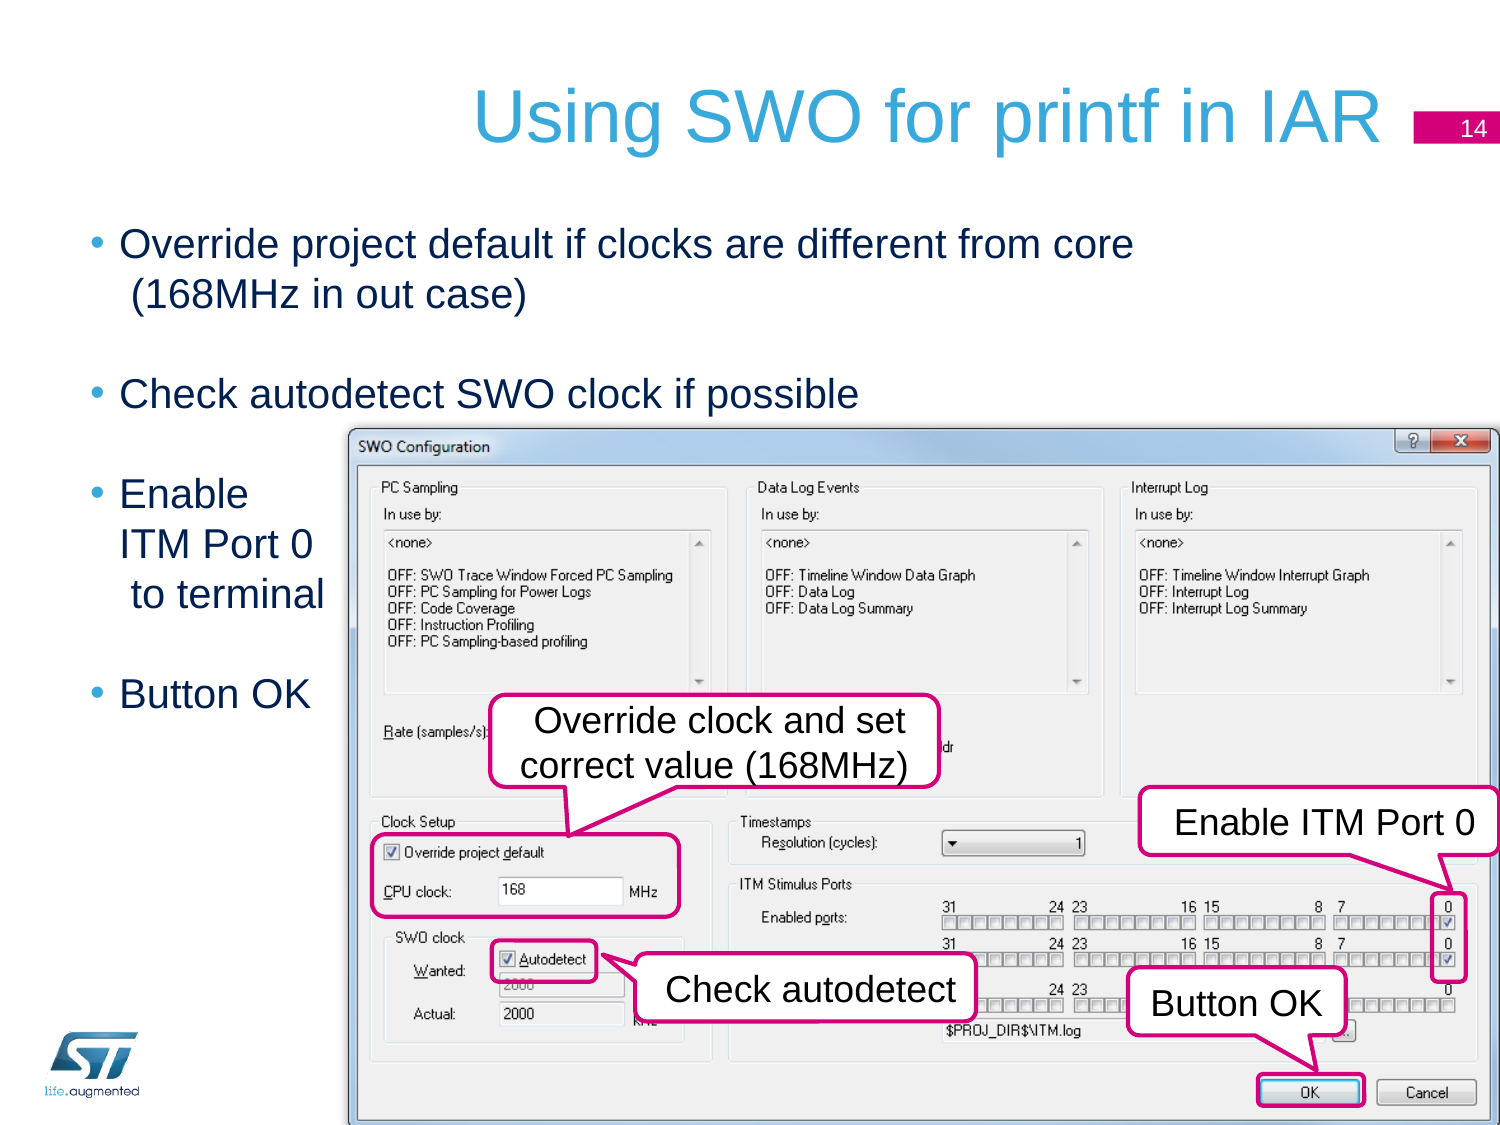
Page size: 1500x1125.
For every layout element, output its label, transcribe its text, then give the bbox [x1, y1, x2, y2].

picture [348, 427, 1500, 1125]
title Using SWO for printf in IAR [75, 19, 1400, 207]
picture [37, 1022, 147, 1104]
slide_number 14 [1413, 111, 1500, 144]
list Override project default if clocks are different from core (168MHz in out case) Check autodetect SWO clock if possible Enable ITM Port 0 to terminal Button OK [75, 209, 1425, 730]
